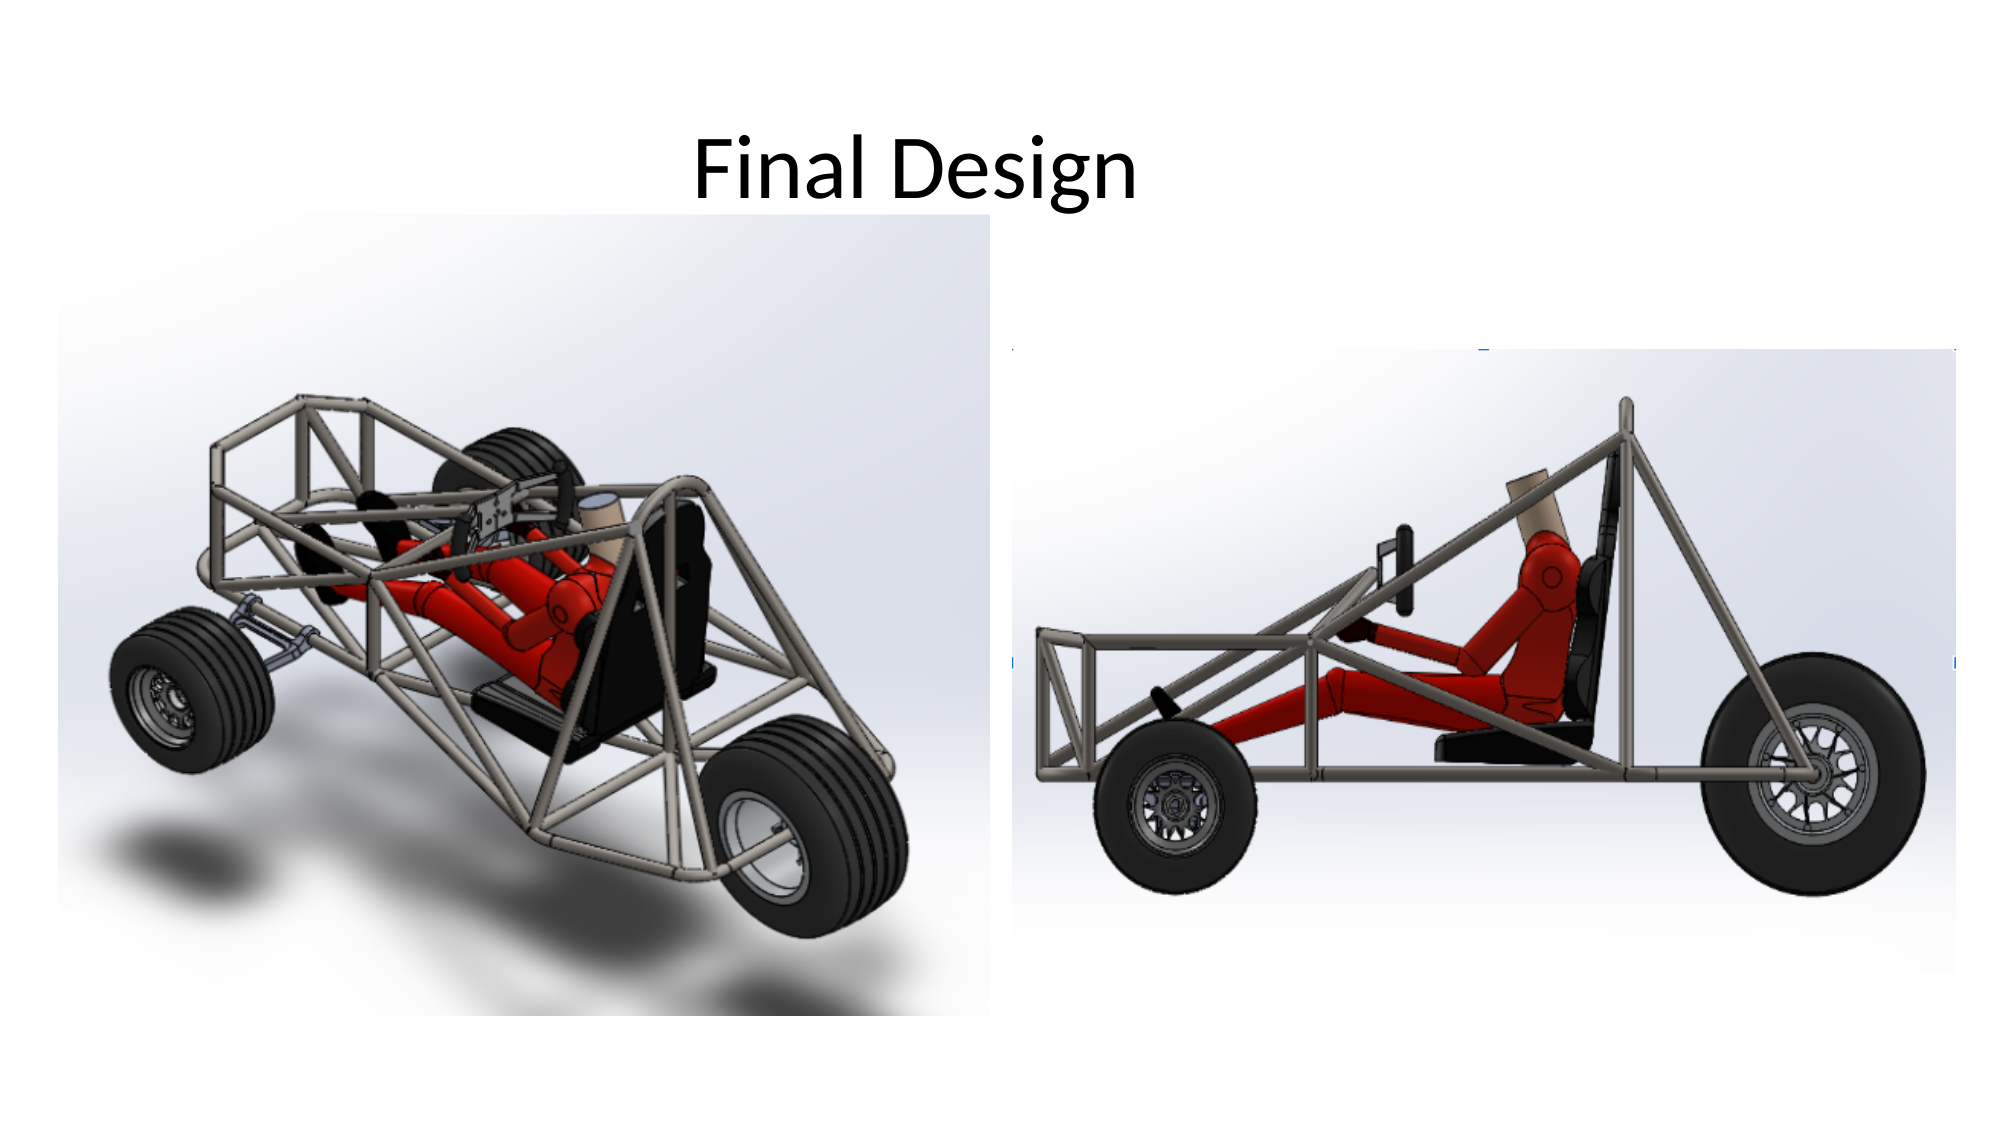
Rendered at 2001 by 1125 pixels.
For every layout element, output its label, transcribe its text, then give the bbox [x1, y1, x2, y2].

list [58, 206, 991, 1016]
title Final Design [137, 59, 1863, 278]
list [1012, 349, 1956, 974]
